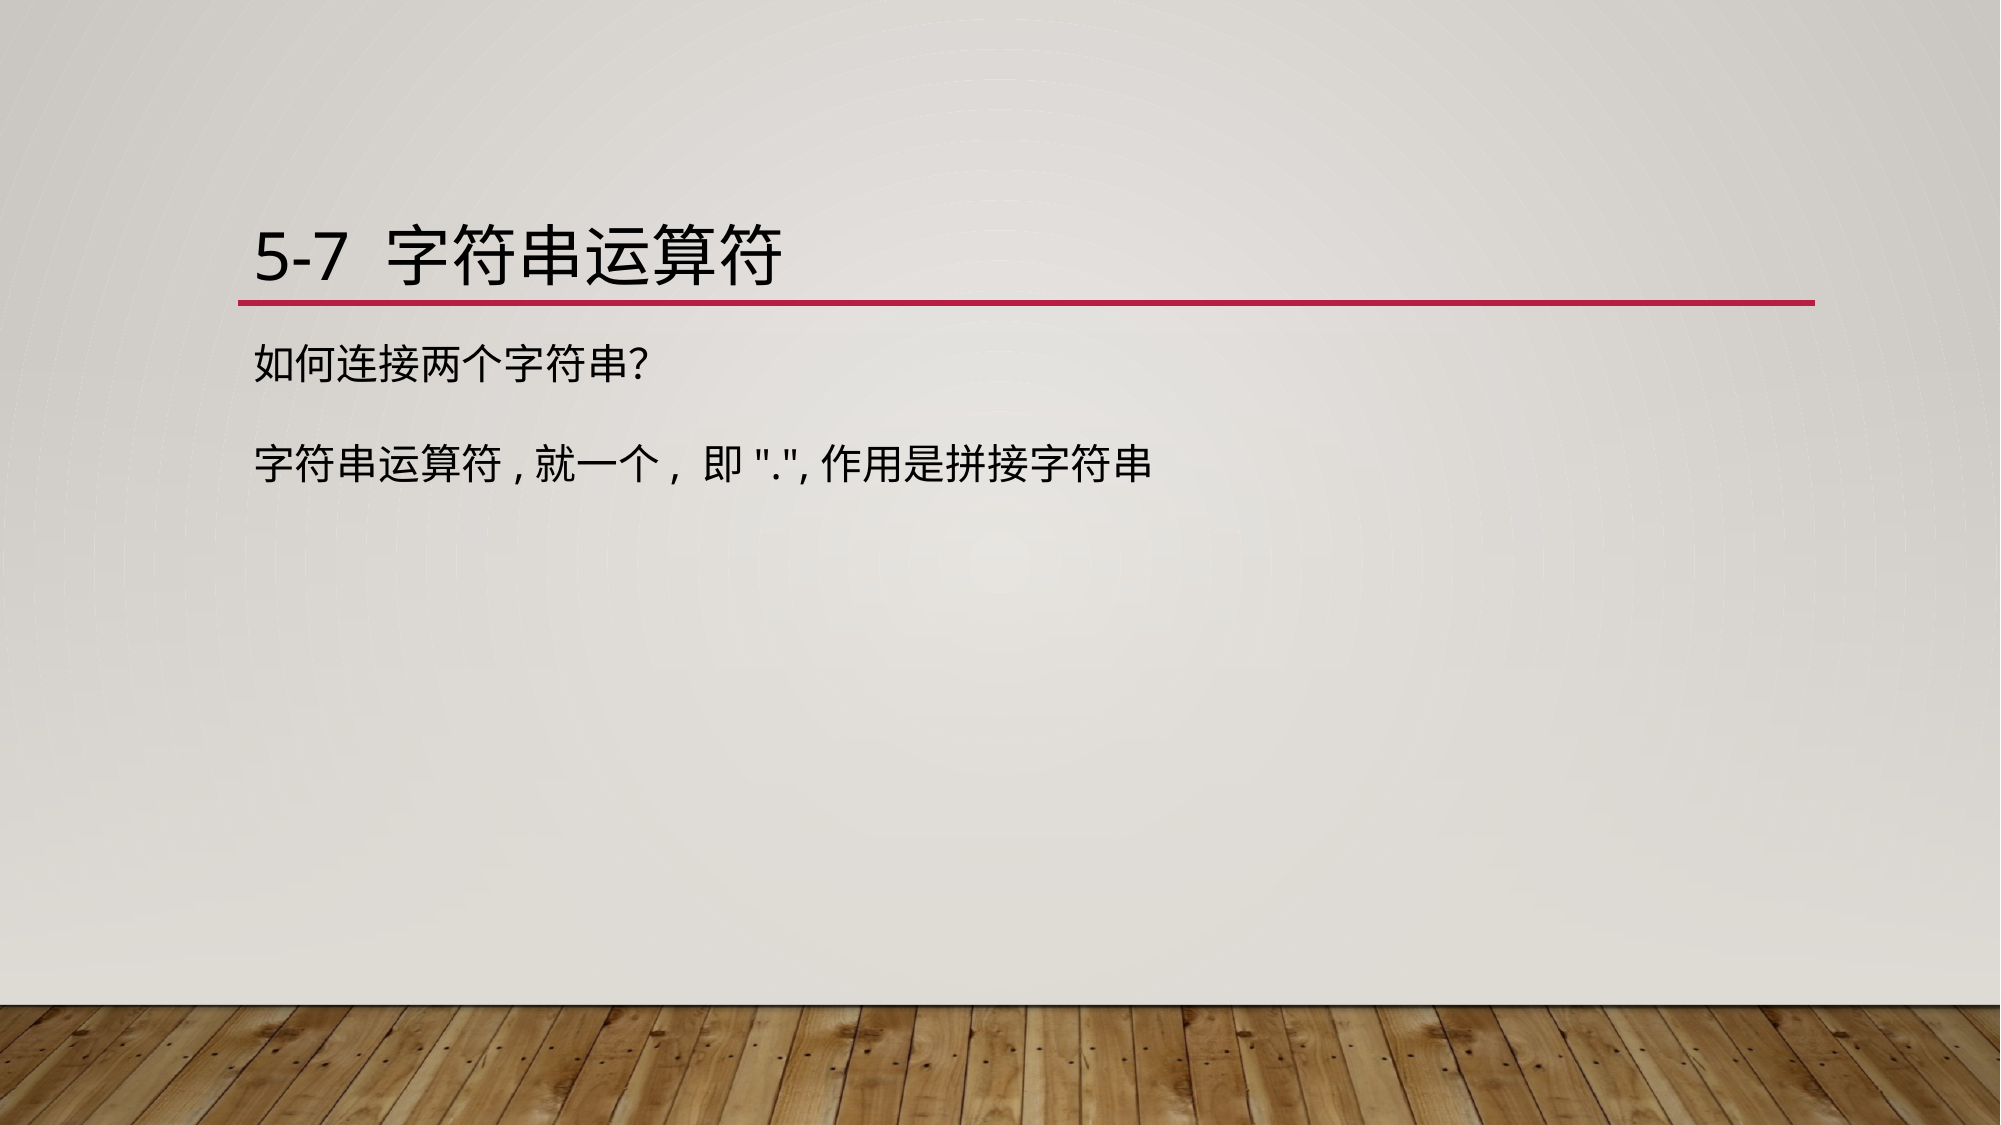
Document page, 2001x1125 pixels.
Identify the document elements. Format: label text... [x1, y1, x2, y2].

picture [0, 1005, 2000, 1125]
title 5-7 字符串运算符 [238, 215, 1814, 305]
list 如何连接两个字符串？ 字符串运算符,就一个, 即".",作用是拼接字符串 [238, 330, 1814, 897]
